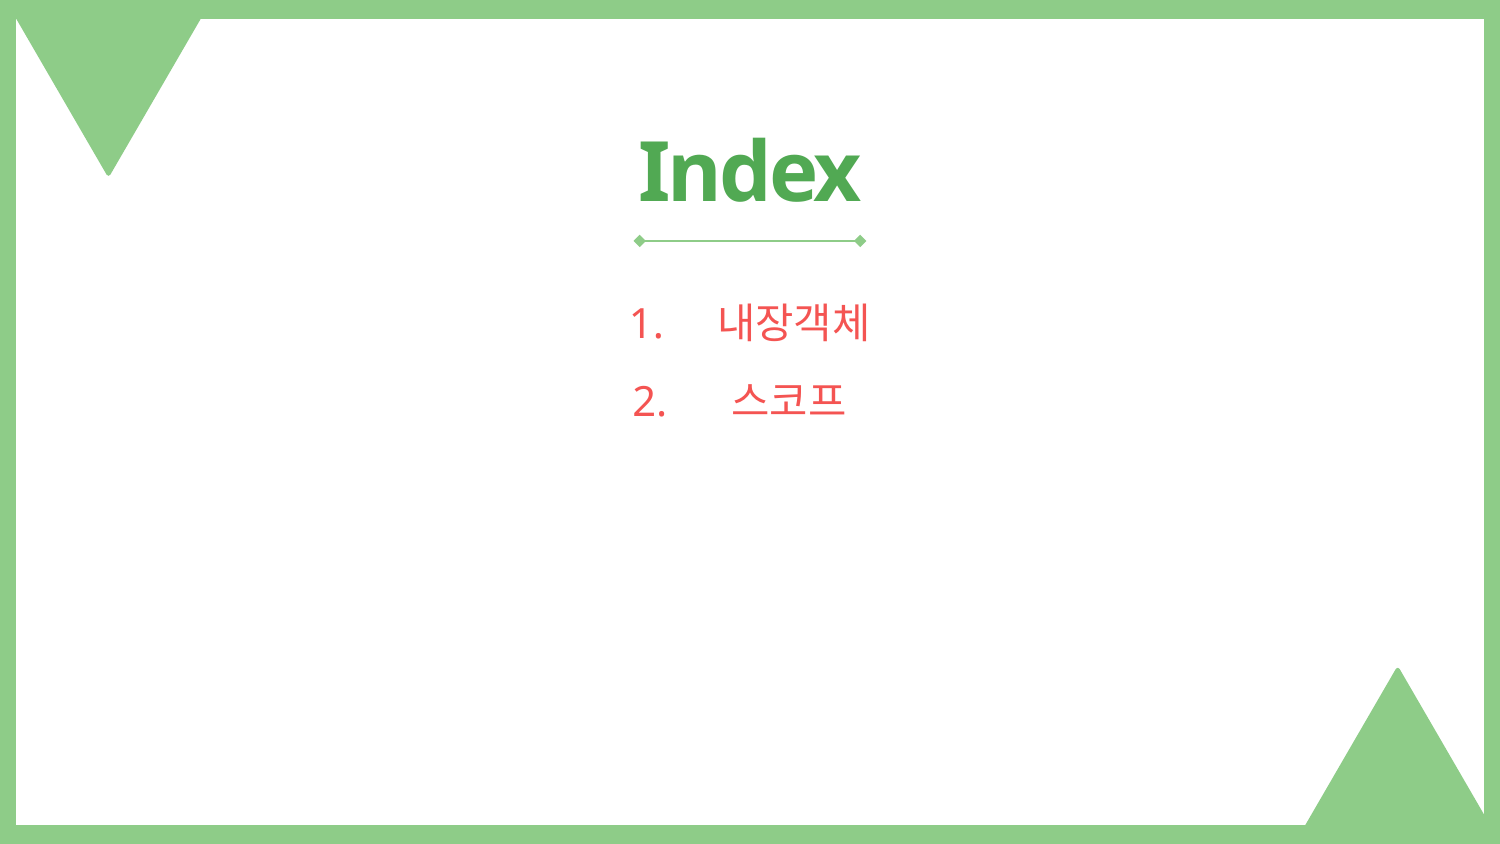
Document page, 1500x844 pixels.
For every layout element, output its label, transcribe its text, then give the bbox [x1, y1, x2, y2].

text_box Index [623, 110, 877, 226]
text_box 2. 스코프 [617, 367, 874, 432]
text_box 1. 내장객체 [614, 289, 886, 354]
